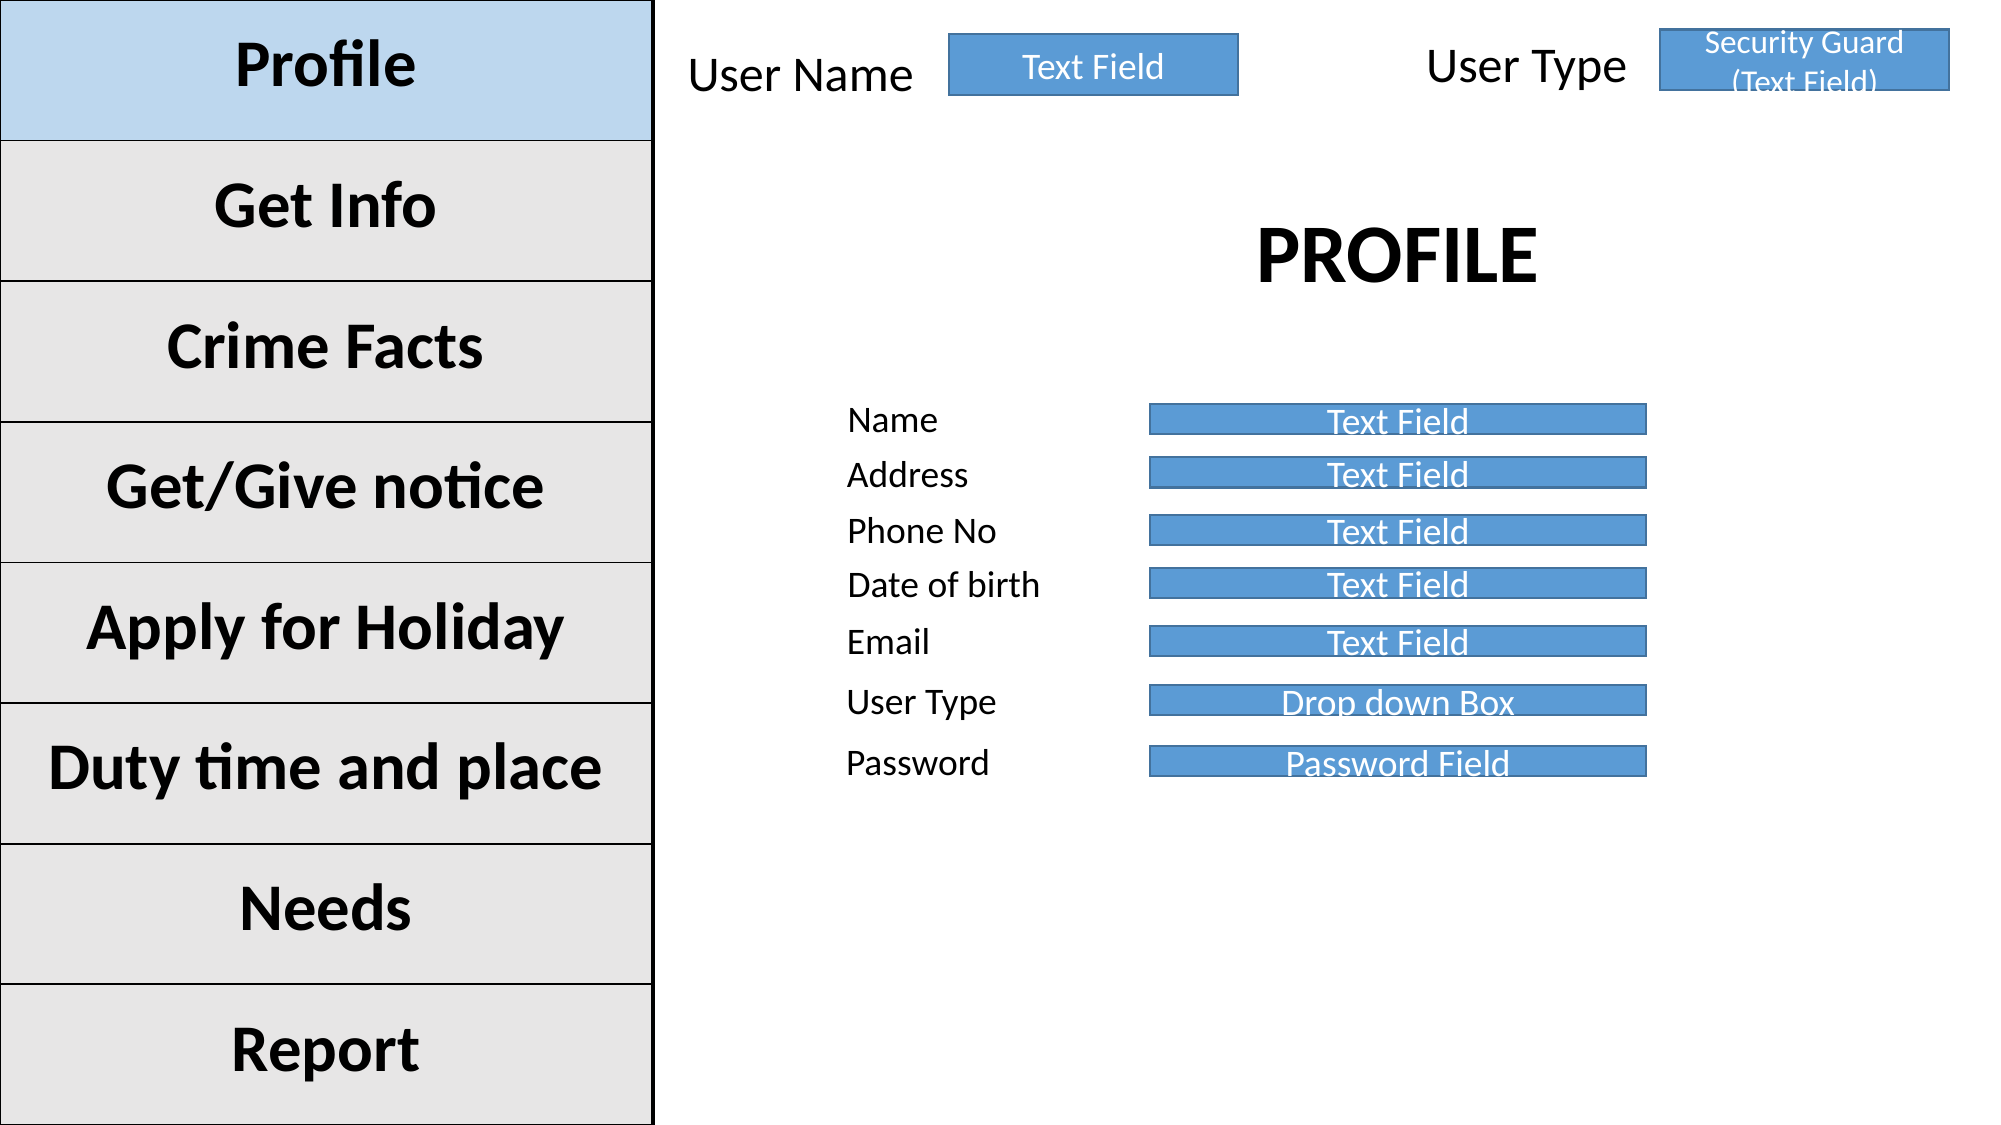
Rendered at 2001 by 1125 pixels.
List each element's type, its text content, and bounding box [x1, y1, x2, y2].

text_box Email [832, 612, 946, 670]
text_box PROFILE [1241, 191, 1555, 307]
text_box [178, 387, 422, 448]
text_box User Type [1411, 24, 1643, 100]
text_box Name [832, 387, 954, 442]
table_cell Report [1, 985, 651, 1124]
text_box Text Field [1149, 456, 1647, 489]
text_box Phone No [832, 498, 1013, 552]
table_cell Apply for Holiday [1, 563, 651, 702]
text_box Drop down Box [1149, 684, 1647, 716]
text_box Text Field [1149, 403, 1647, 435]
text_box Text Field [1149, 514, 1647, 546]
text_box User Type [831, 670, 1013, 730]
text_box Text Field [1149, 625, 1647, 657]
table_cell Crime Facts [1, 282, 651, 421]
text_box Text Field [948, 33, 1239, 96]
table_cell Duty time and place [1, 704, 651, 843]
table_cell Get Info [1, 141, 651, 280]
text_box Password [831, 730, 1006, 791]
text_box Security Guard (Text Field) [1659, 28, 1950, 91]
table_header Profile [1, 1, 651, 140]
text_box Text Field [1149, 567, 1647, 599]
text_box Password Field [1149, 745, 1647, 777]
table_cell Needs [1, 845, 651, 983]
table_cell Get/Give notice [1, 423, 651, 562]
text_box User Name [672, 34, 929, 109]
text_box Address [832, 442, 984, 498]
text_box Date of birth [832, 552, 1056, 612]
